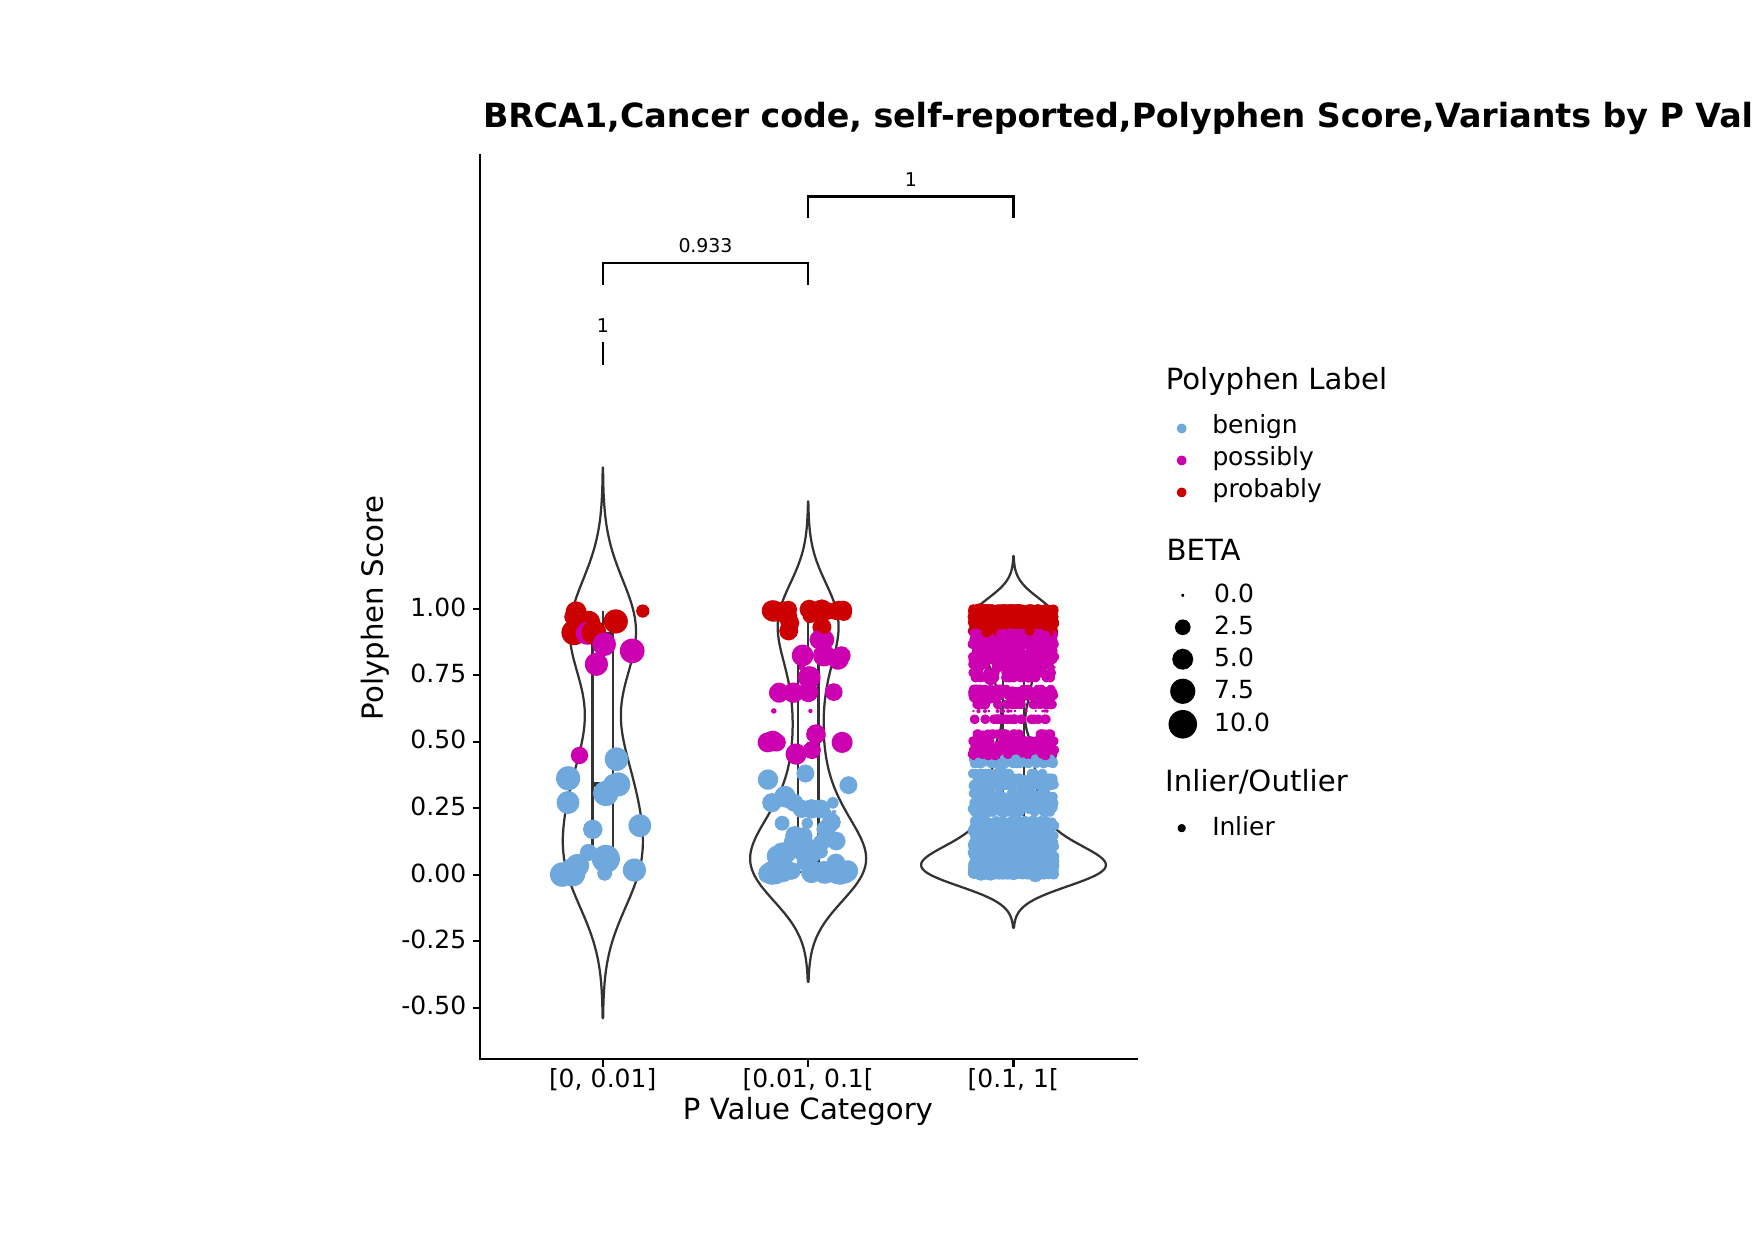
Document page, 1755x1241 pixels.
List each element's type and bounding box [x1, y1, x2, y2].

text_box [352, 94, 1403, 1146]
